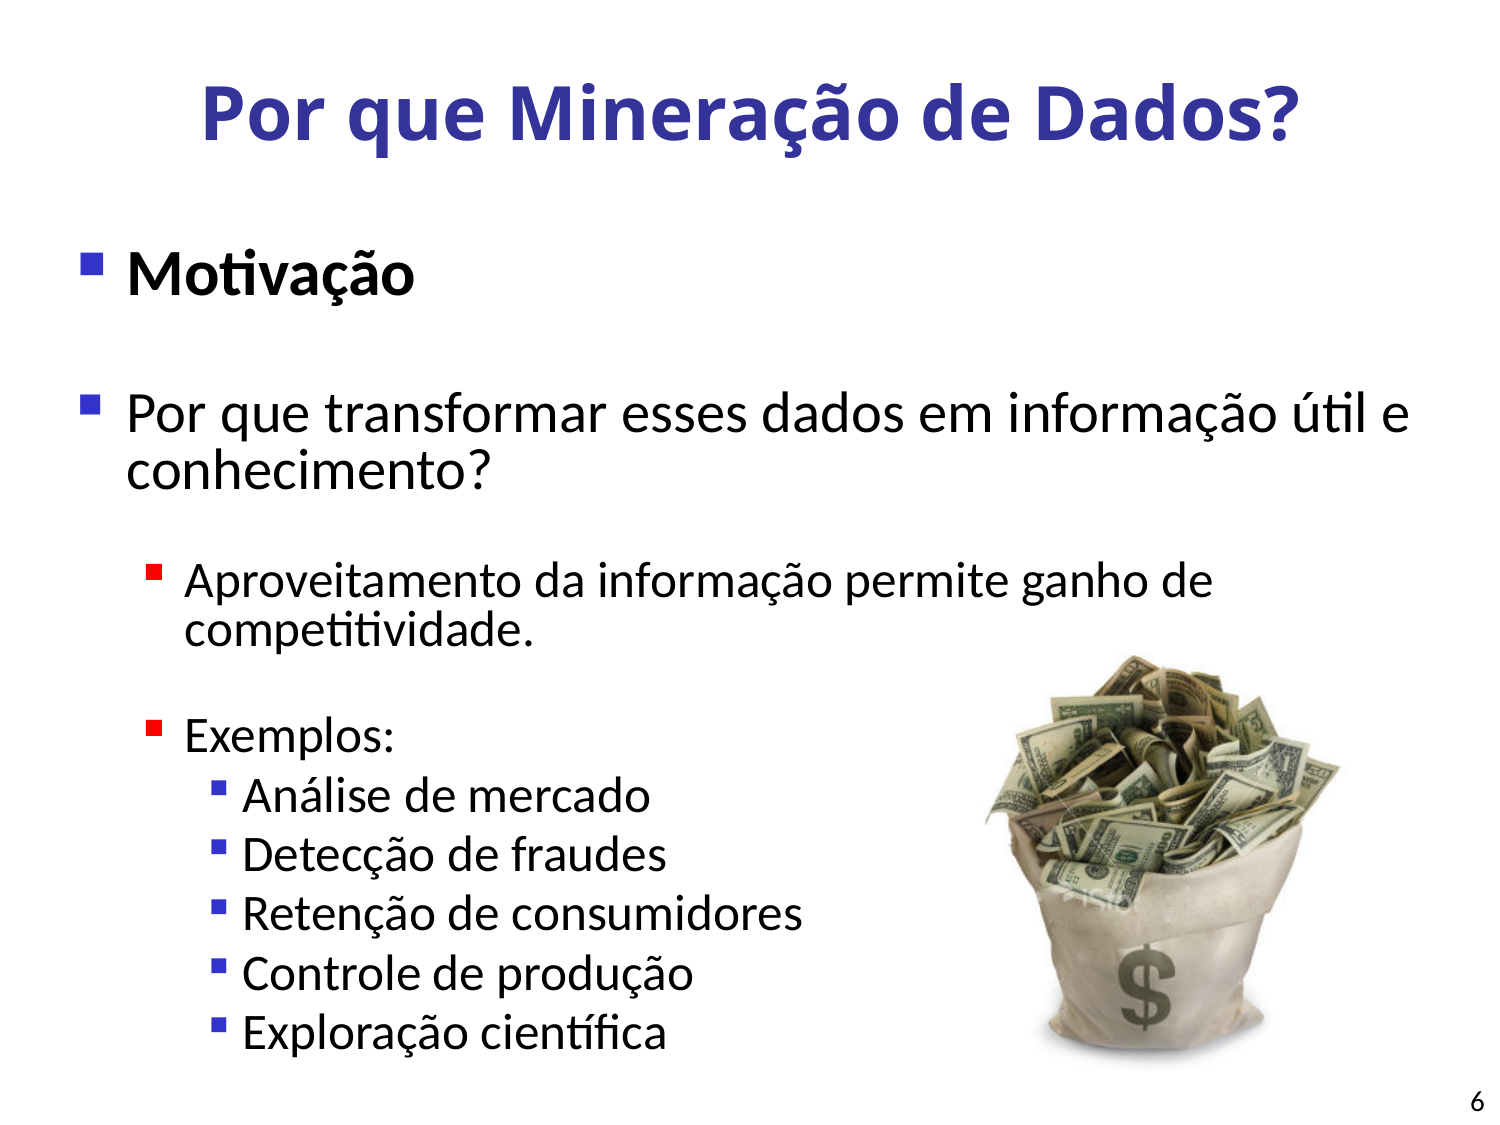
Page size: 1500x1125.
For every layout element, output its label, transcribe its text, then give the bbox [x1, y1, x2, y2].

picture [943, 624, 1372, 1076]
slide_number 6 [1412, 1049, 1500, 1125]
list Motivação Por que transformar esses dados em informação útil e conhecimento? Aproveitamento da informação permite ganho de competitividade. Exemplos: Análise de mercado Detecção de fraudes Retenção de consumidores Controle de produção Exploração científica [62, 237, 1450, 1075]
title Por que Mineração de Dados? [0, 37, 1500, 163]
